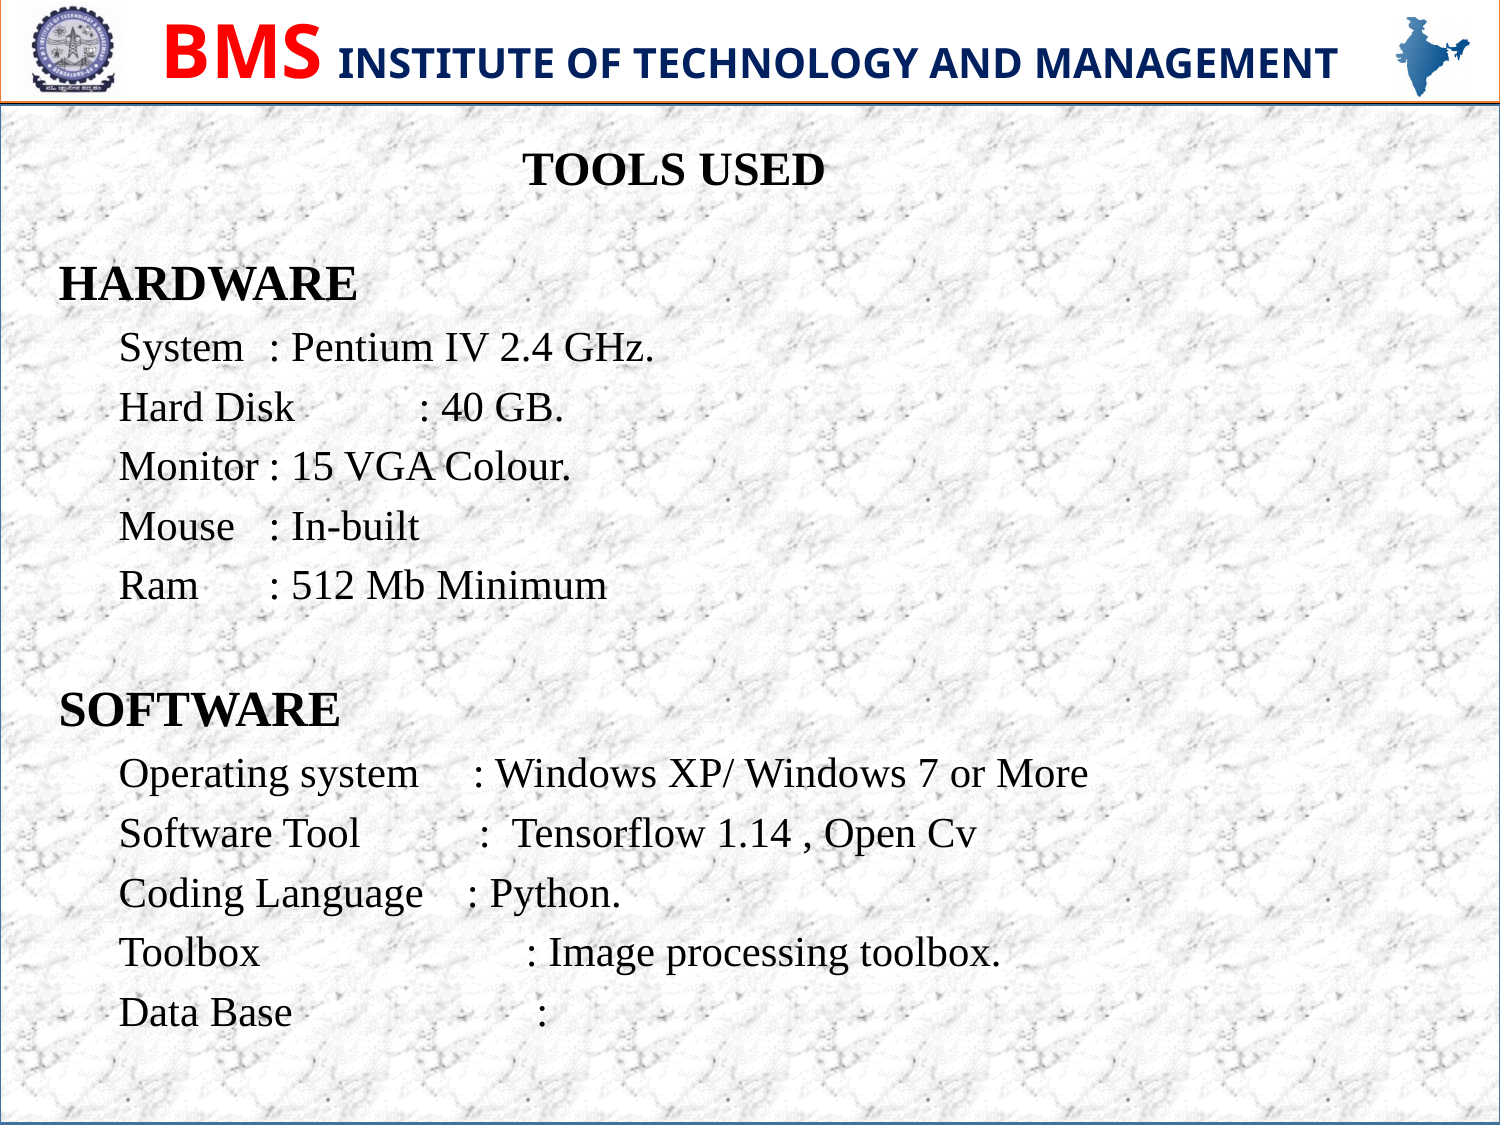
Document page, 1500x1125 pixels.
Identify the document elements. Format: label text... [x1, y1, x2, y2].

picture [1394, 17, 1471, 98]
text_box HARDWARE System : Pentium IV 2.4 GHz. Hard Disk : 40 GB. Monitor : 15 VGA Colour. Mouse : In-built Ram : 512 Mb Minimum SOFTWARE Operating system : Windows XP/ Windows 7 or More Software Tool : Tensorflow 1.14 , Open Cv Coding Language : Python. Toolbox : Image processing toolbox. Data Base : [43, 235, 1500, 728]
text_box TOOLS USED [267, 122, 1233, 235]
picture [22, 2, 126, 98]
picture [1, 106, 1499, 1122]
slide_number [1059, 1042, 1397, 1103]
